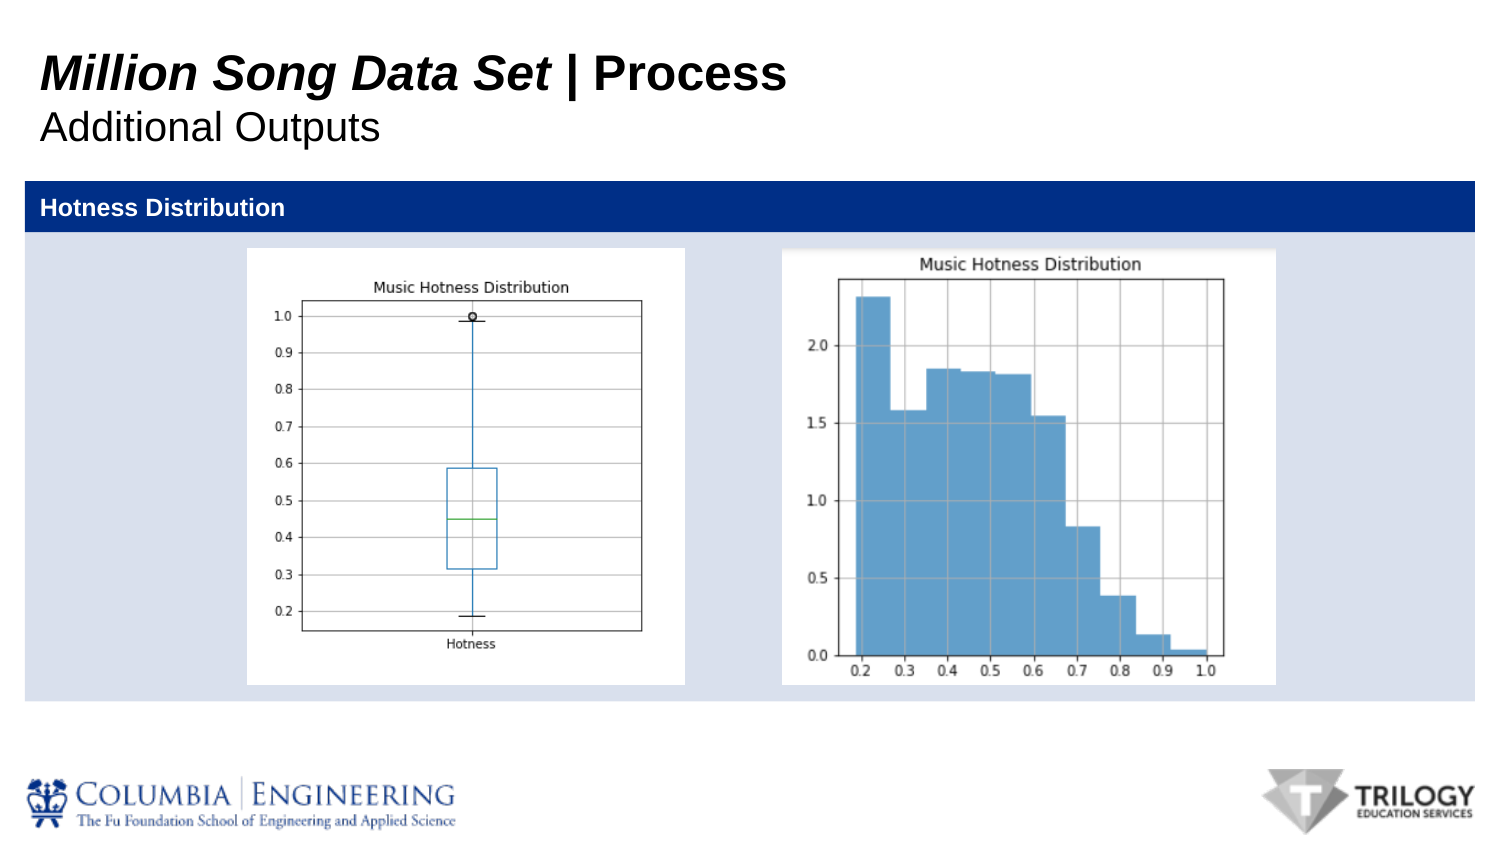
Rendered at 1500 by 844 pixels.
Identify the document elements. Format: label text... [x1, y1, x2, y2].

text_box [24, 231, 1475, 702]
text_box Million Song Data Set | Process Additional Outputs [24, 24, 1475, 147]
picture [24, 769, 1476, 836]
picture [247, 248, 685, 686]
picture [781, 248, 1276, 686]
text_box Hotness Distribution [24, 181, 1475, 231]
